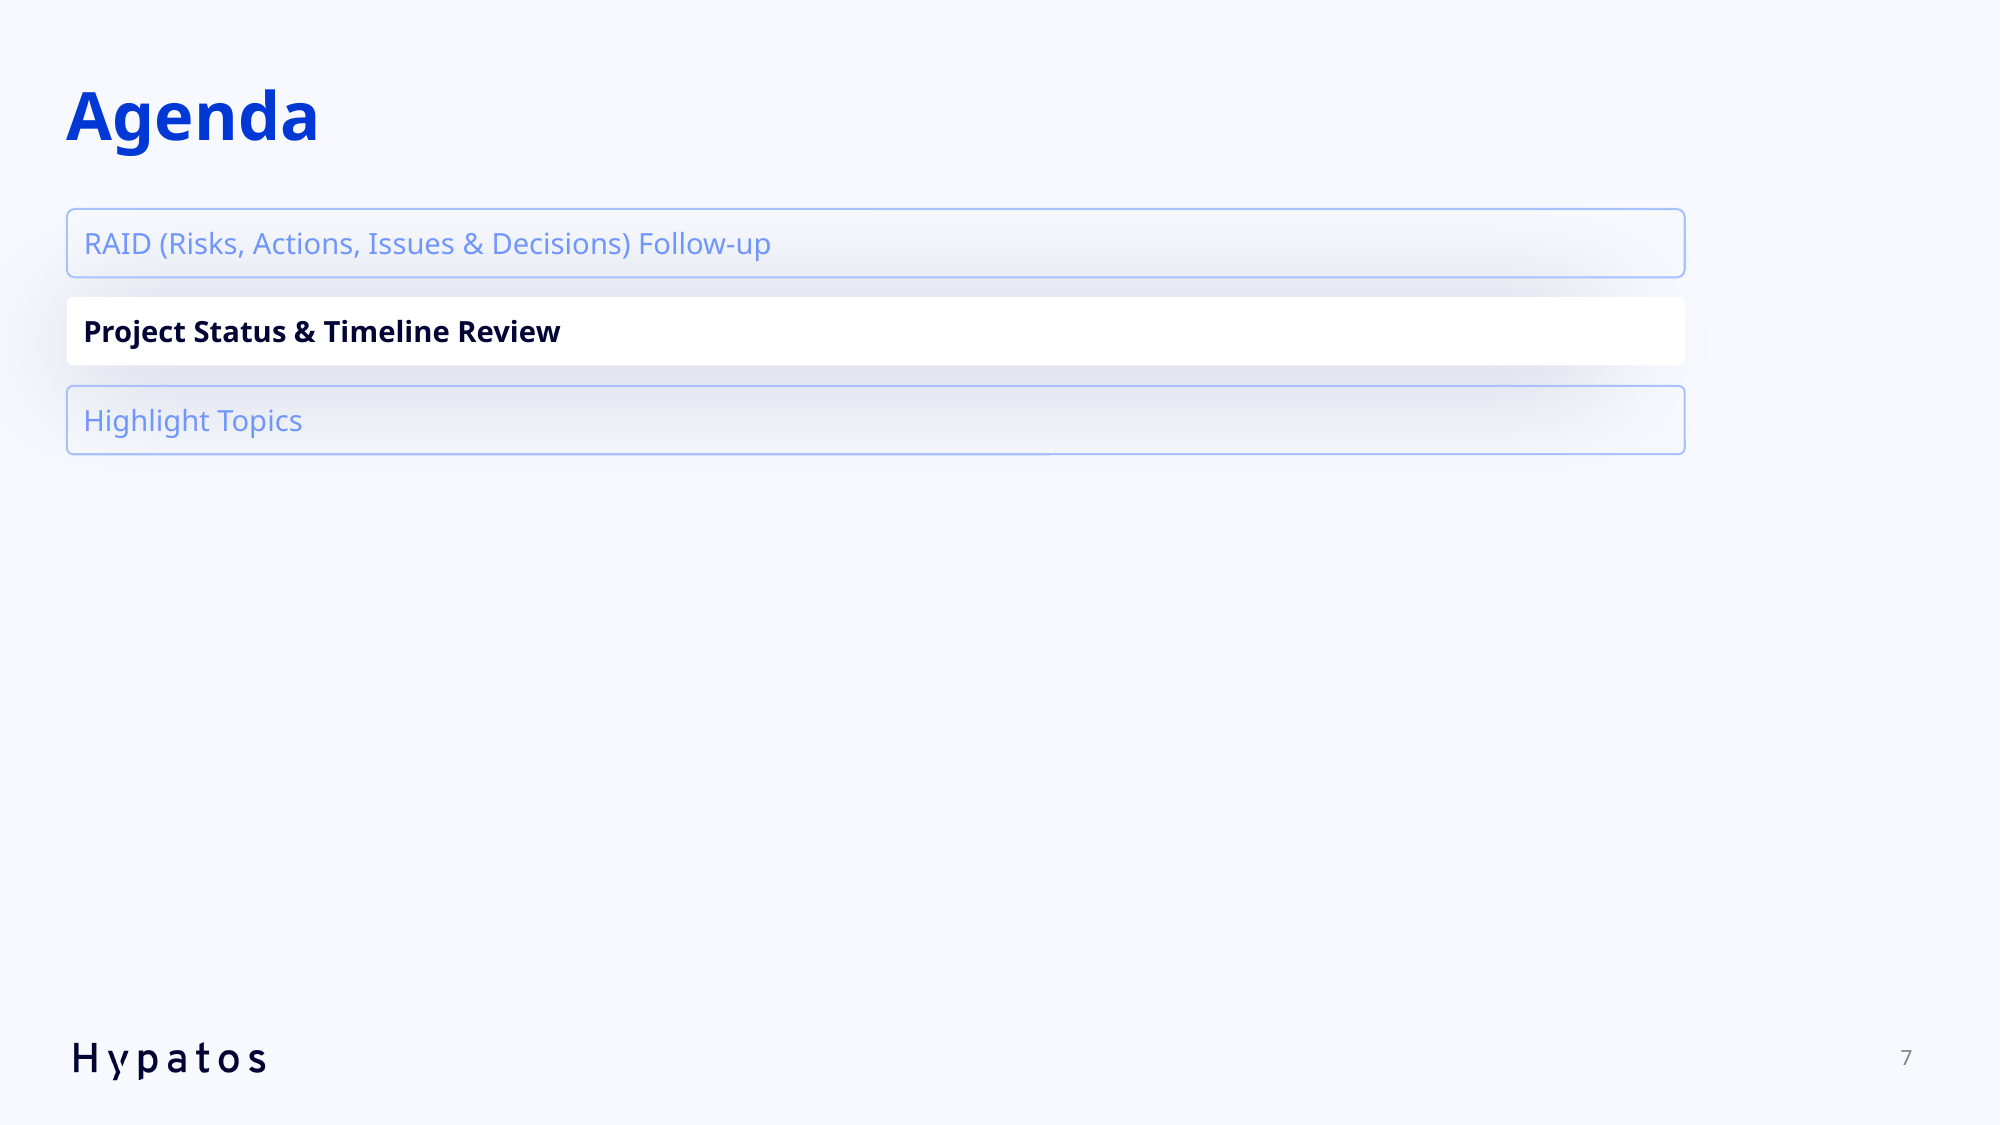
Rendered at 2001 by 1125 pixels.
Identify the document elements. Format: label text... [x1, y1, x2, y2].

slide_number 7 [1477, 1038, 1928, 1079]
title Agenda [66, 66, 1928, 163]
text_box RAID (Risks, Actions, Issues & Decisions) Follow-up [65, 207, 1686, 279]
text_box Highlight Topics [65, 384, 1686, 456]
picture [72, 1041, 267, 1081]
text_box Project Status & Timeline Review [65, 295, 1686, 367]
